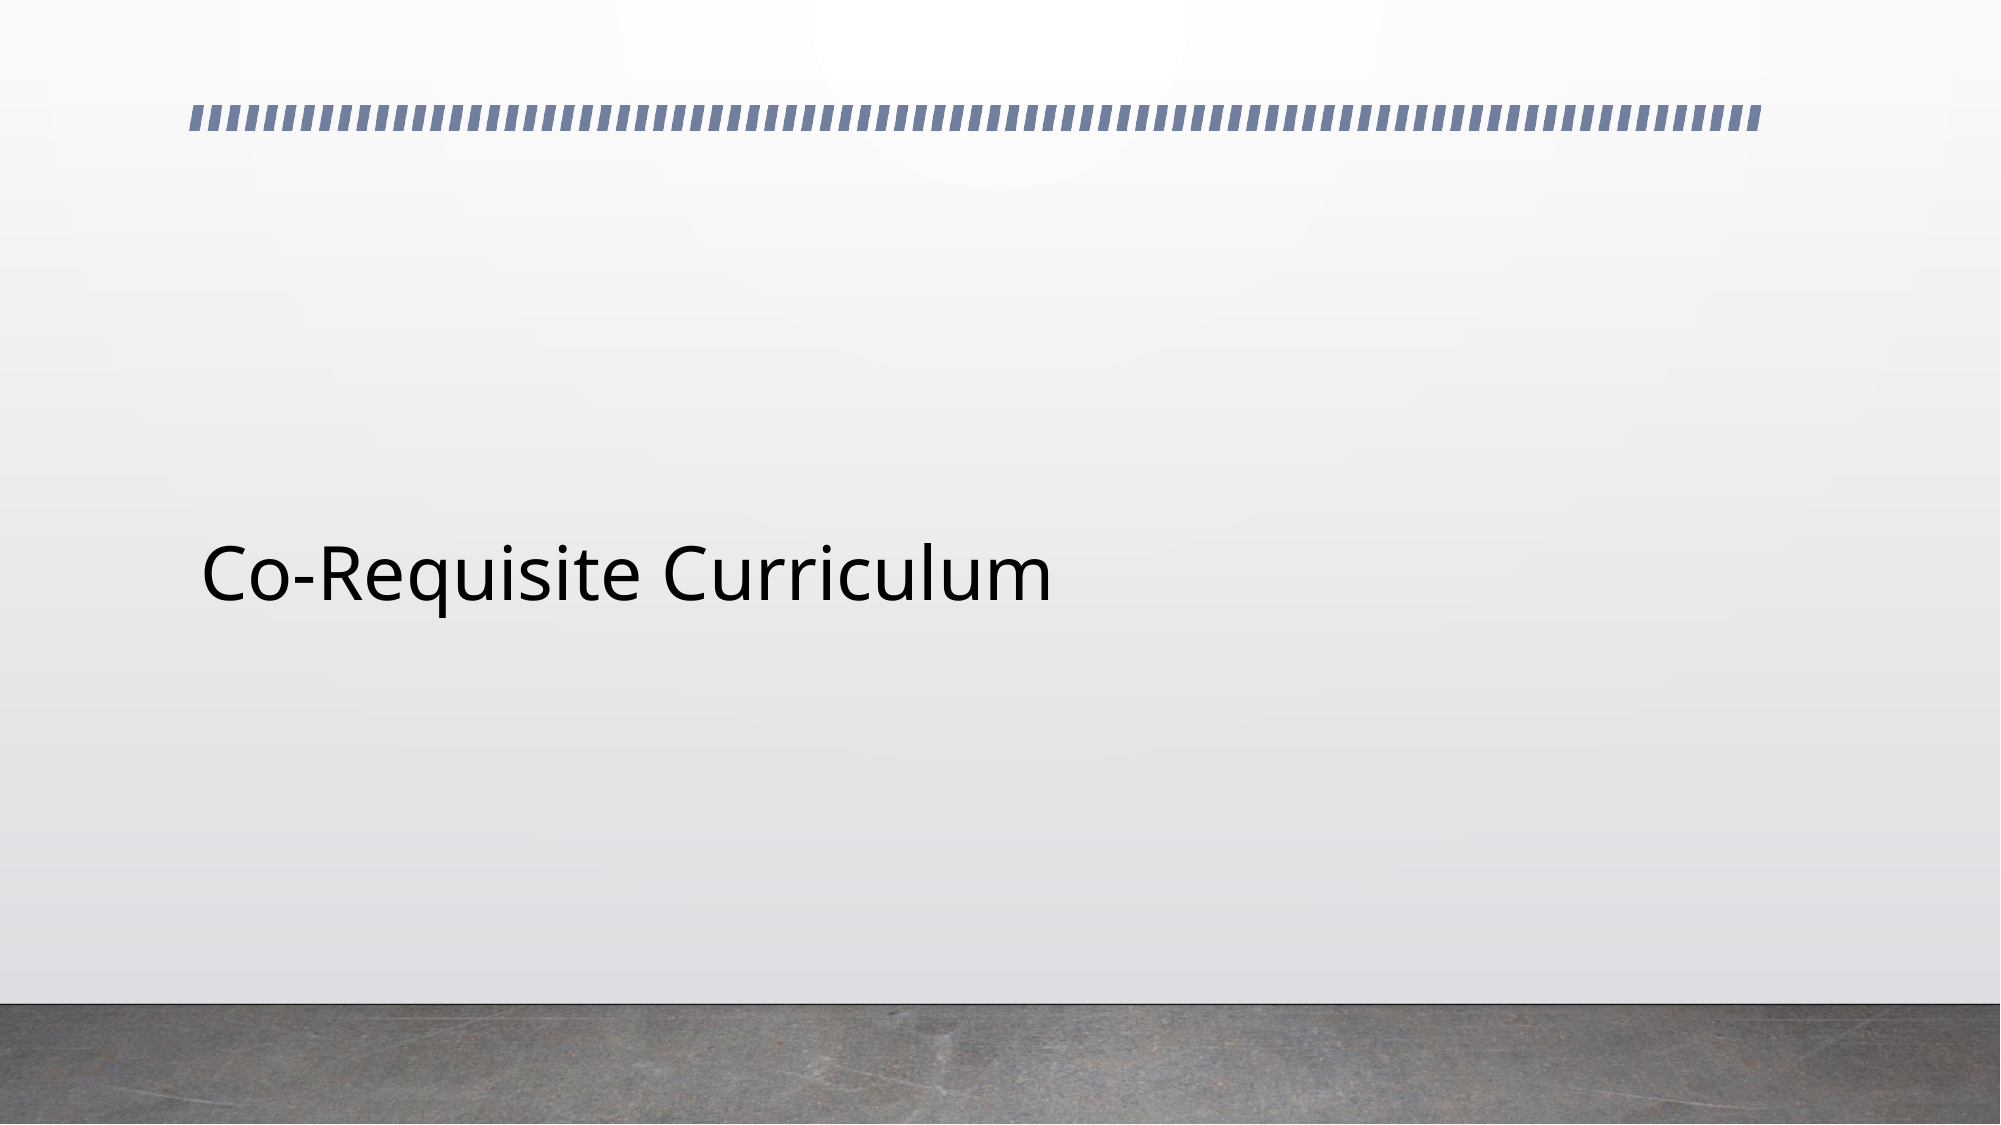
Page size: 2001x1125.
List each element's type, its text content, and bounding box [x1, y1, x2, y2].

title Co-Requisite Curriculum [185, 288, 1600, 625]
picture [0, 1004, 2000, 1124]
